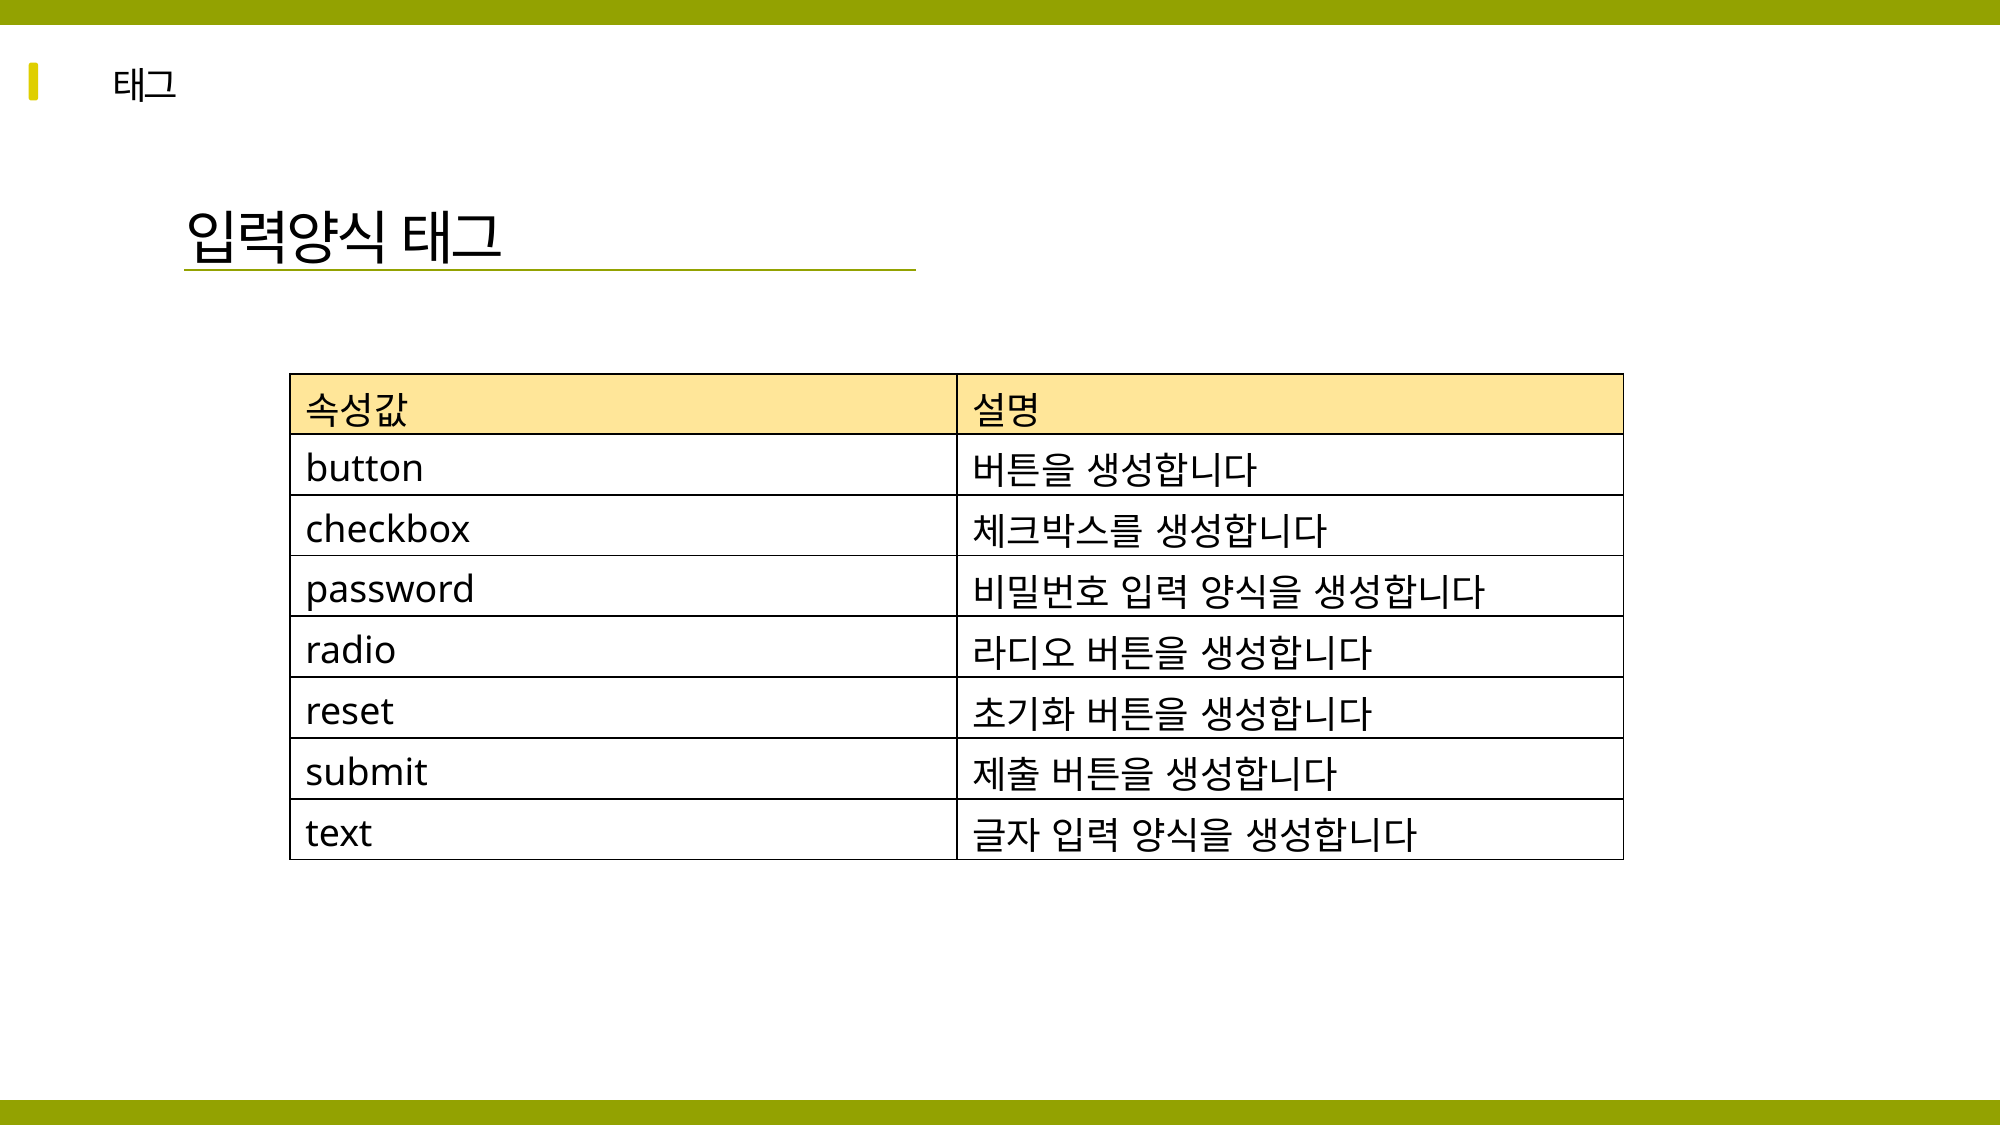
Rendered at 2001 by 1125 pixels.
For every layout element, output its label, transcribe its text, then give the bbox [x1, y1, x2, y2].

table_cell radio [291, 617, 956, 676]
table_header 설명 [958, 375, 1623, 433]
table_cell 제출 버튼을 생성합니다 [958, 739, 1623, 798]
table_cell 버튼을 생성합니다 [958, 435, 1623, 494]
text_box [0, 1099, 2000, 1125]
table_cell 비밀번호 입력 양식을 생성합니다 [958, 556, 1623, 615]
table_cell password [291, 556, 956, 615]
table_cell reset [291, 678, 956, 737]
table_cell 초기화 버튼을 생성합니다 [958, 678, 1623, 737]
table_cell submit [291, 739, 956, 798]
text_box [0, 0, 2000, 26]
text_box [168, 193, 1444, 357]
table_header 속성값 [291, 375, 956, 433]
table_cell 체크박스를 생성합니다 [958, 496, 1623, 555]
table_cell 글자 입력 양식을 생성합니다 [958, 800, 1623, 859]
table_cell 라디오 버튼을 생성합니다 [958, 617, 1623, 676]
table_cell button [291, 435, 956, 494]
table_cell text [291, 800, 956, 859]
text_box 태그 [0, 54, 291, 115]
table_cell checkbox [291, 496, 956, 555]
